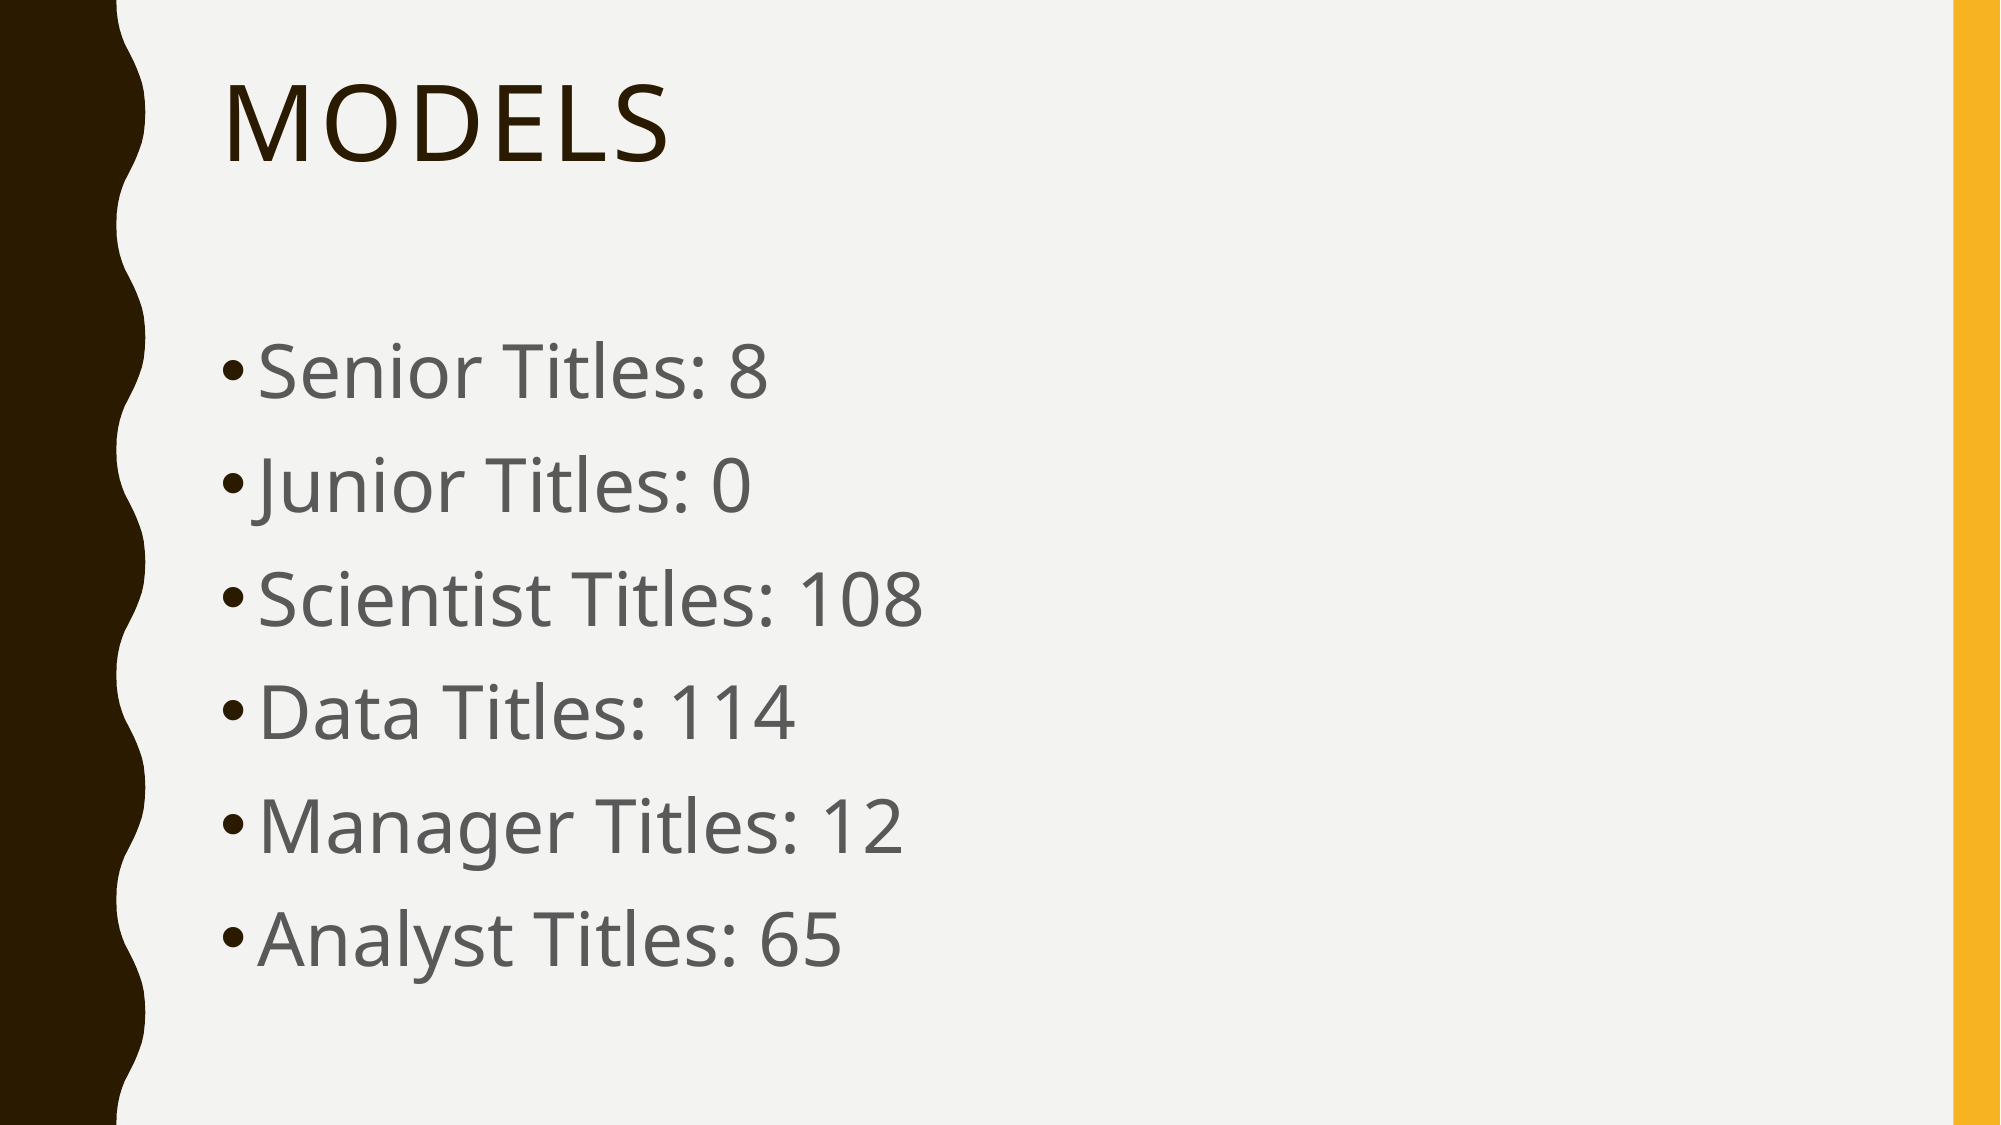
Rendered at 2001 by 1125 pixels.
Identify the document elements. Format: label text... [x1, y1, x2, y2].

title Models [205, 62, 1875, 307]
list Senior Titles: 8 Junior Titles: 0 Scientist Titles: 108 Data Titles: 114 Manager Titles: 12 Analyst Titles: 65 [205, 307, 1875, 965]
